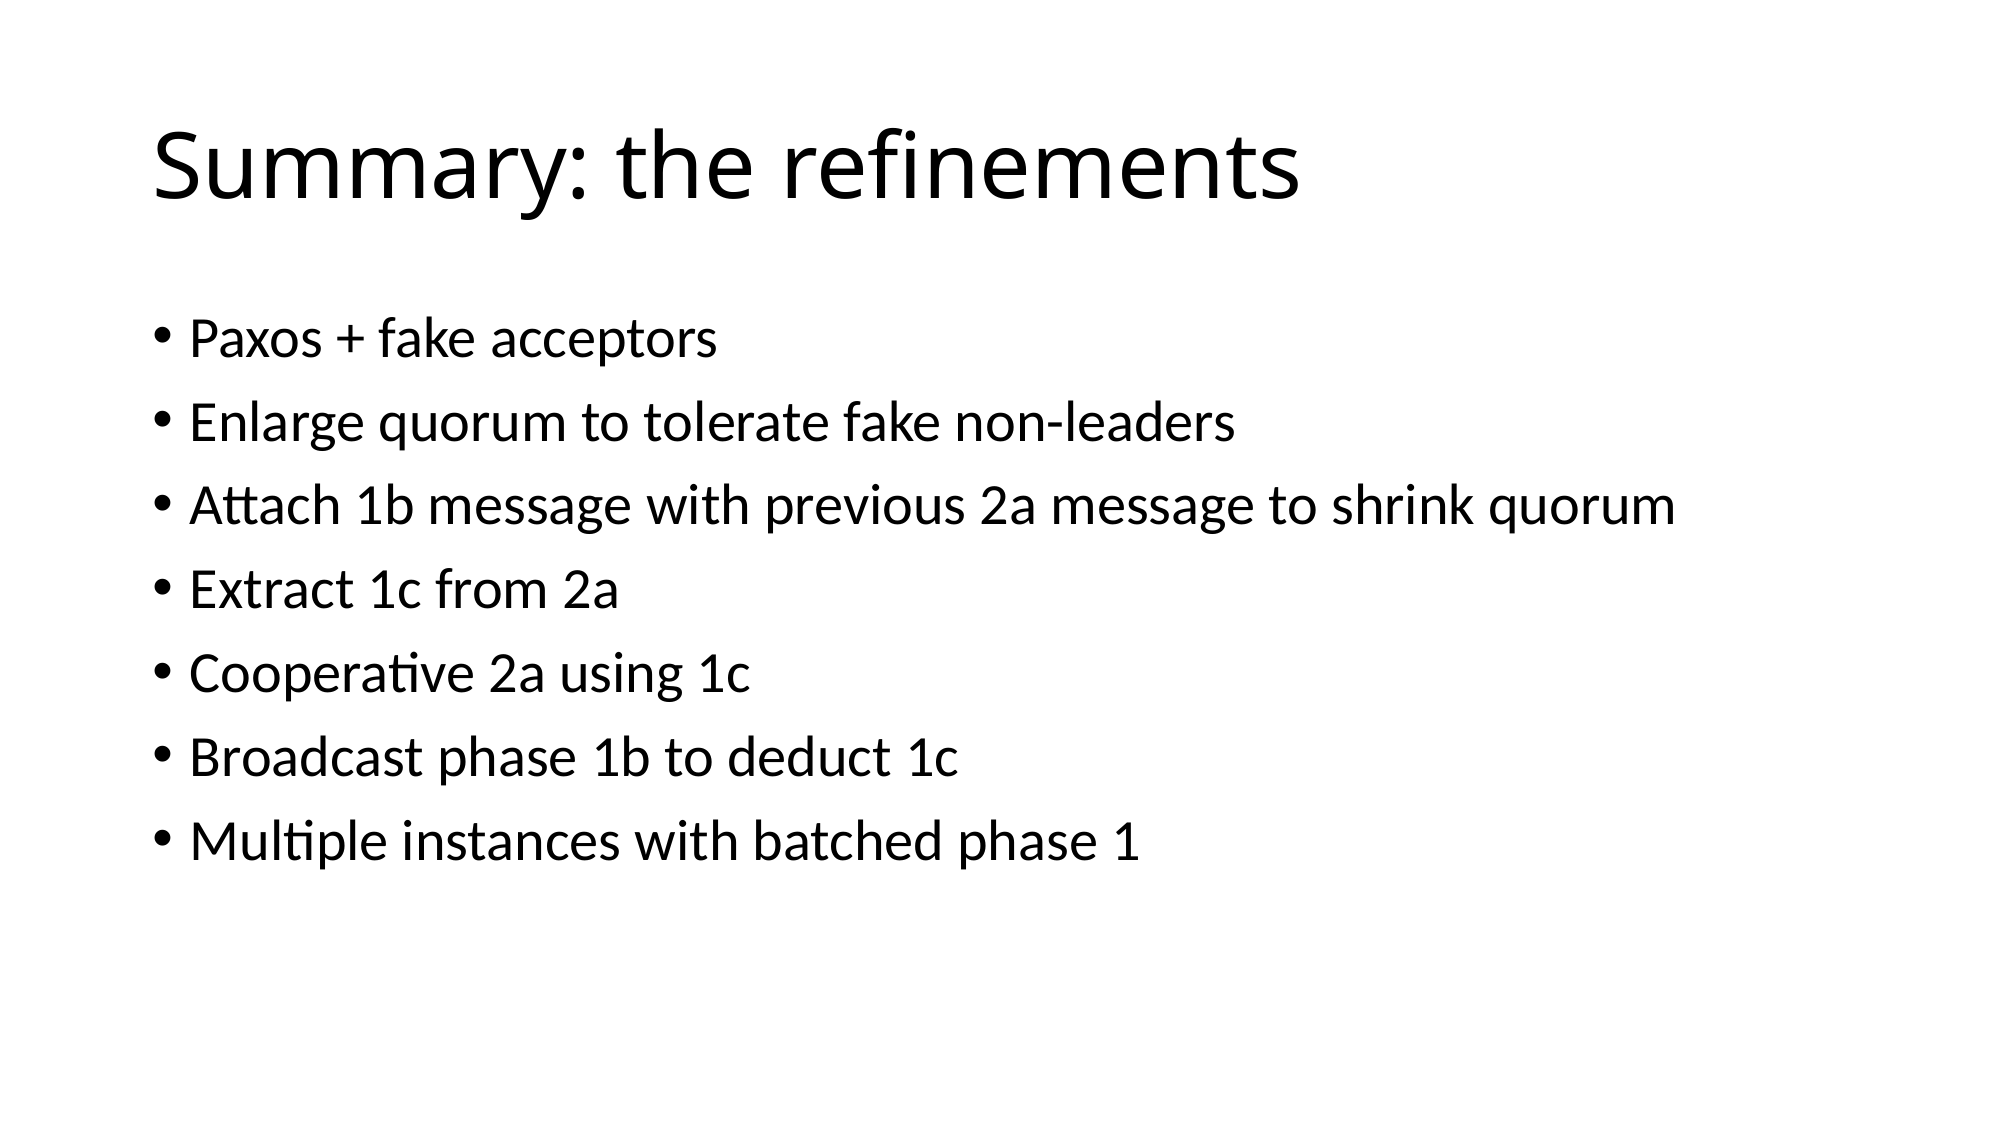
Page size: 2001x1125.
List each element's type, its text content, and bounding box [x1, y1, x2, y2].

title Summary: the refinements [137, 59, 1863, 278]
list Paxos + fake acceptors Enlarge quorum to tolerate fake non-leaders Attach 1b message with previous 2a message to shrink quorum Extract 1c from 2a Cooperative 2a using 1c Broadcast phase 1b to deduct 1c Multiple instances with batched phase 1 [137, 299, 1863, 1014]
